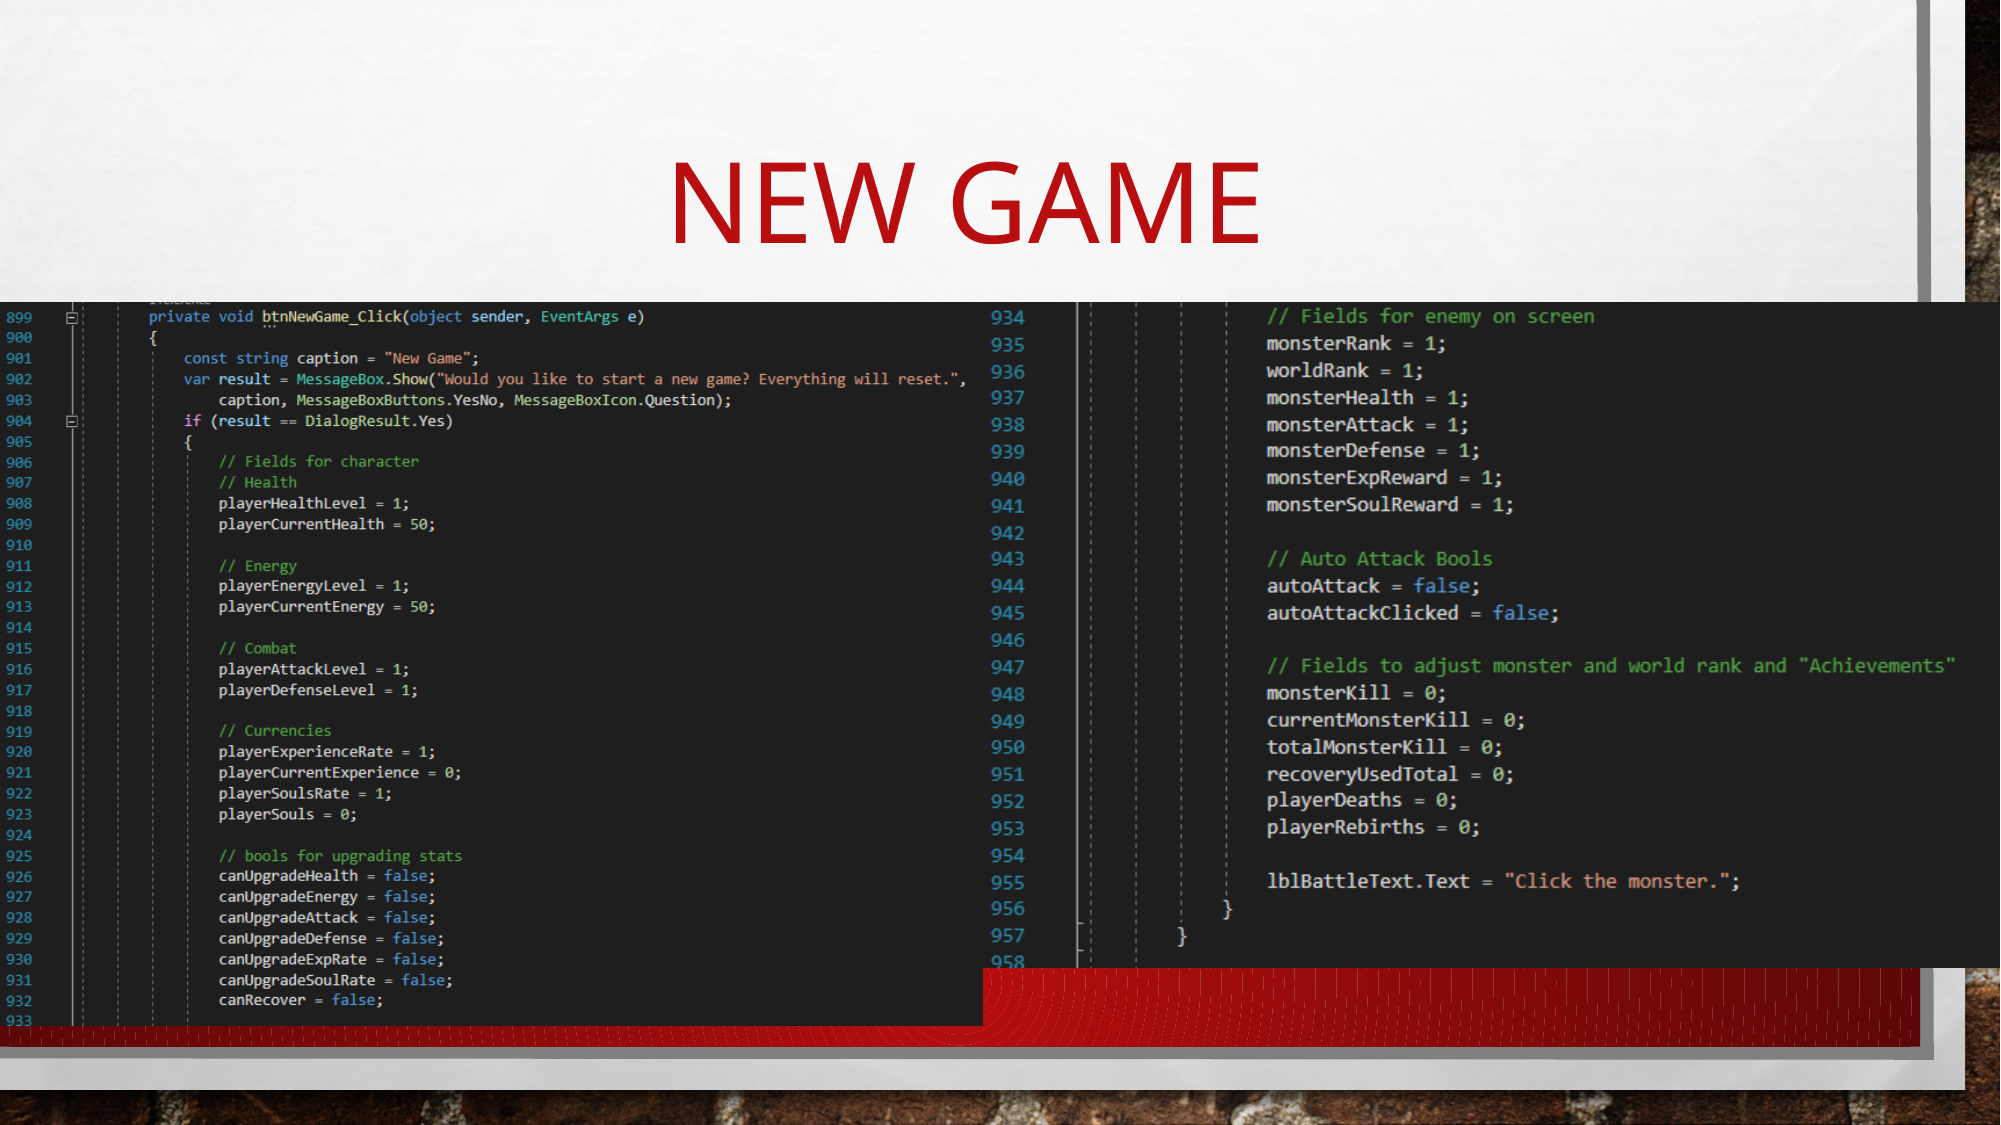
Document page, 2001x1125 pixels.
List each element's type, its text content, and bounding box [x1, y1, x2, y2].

title New Game [112, 112, 1818, 302]
picture [1966, 0, 2000, 302]
picture [0, 969, 2000, 1125]
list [982, 302, 2000, 969]
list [0, 302, 983, 1026]
